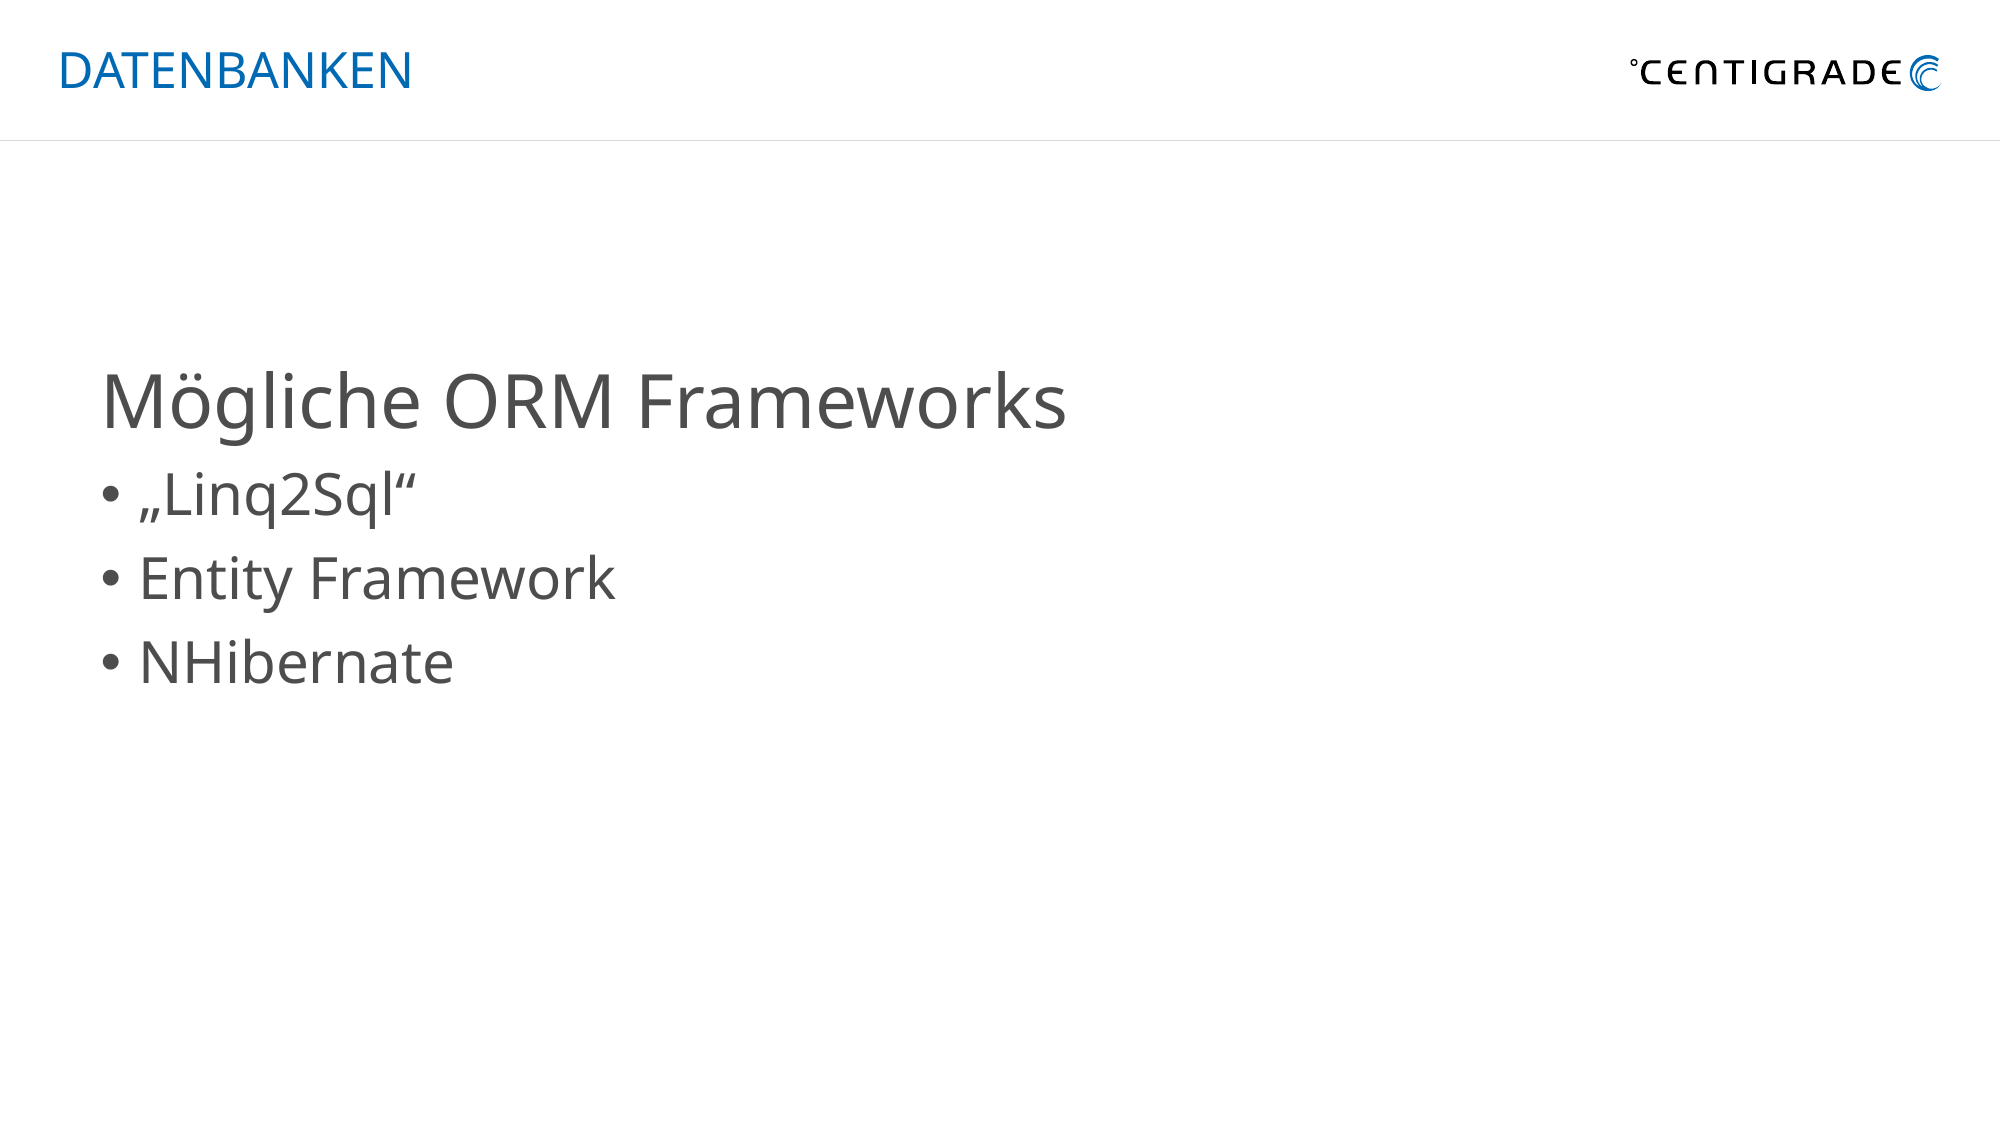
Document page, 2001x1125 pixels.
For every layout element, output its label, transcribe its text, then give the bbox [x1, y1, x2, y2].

title Datenbanken [42, 17, 1566, 127]
list Mögliche ORM Frameworks „Linq2Sql“ Entity Framework NHibernate [85, 231, 1904, 828]
